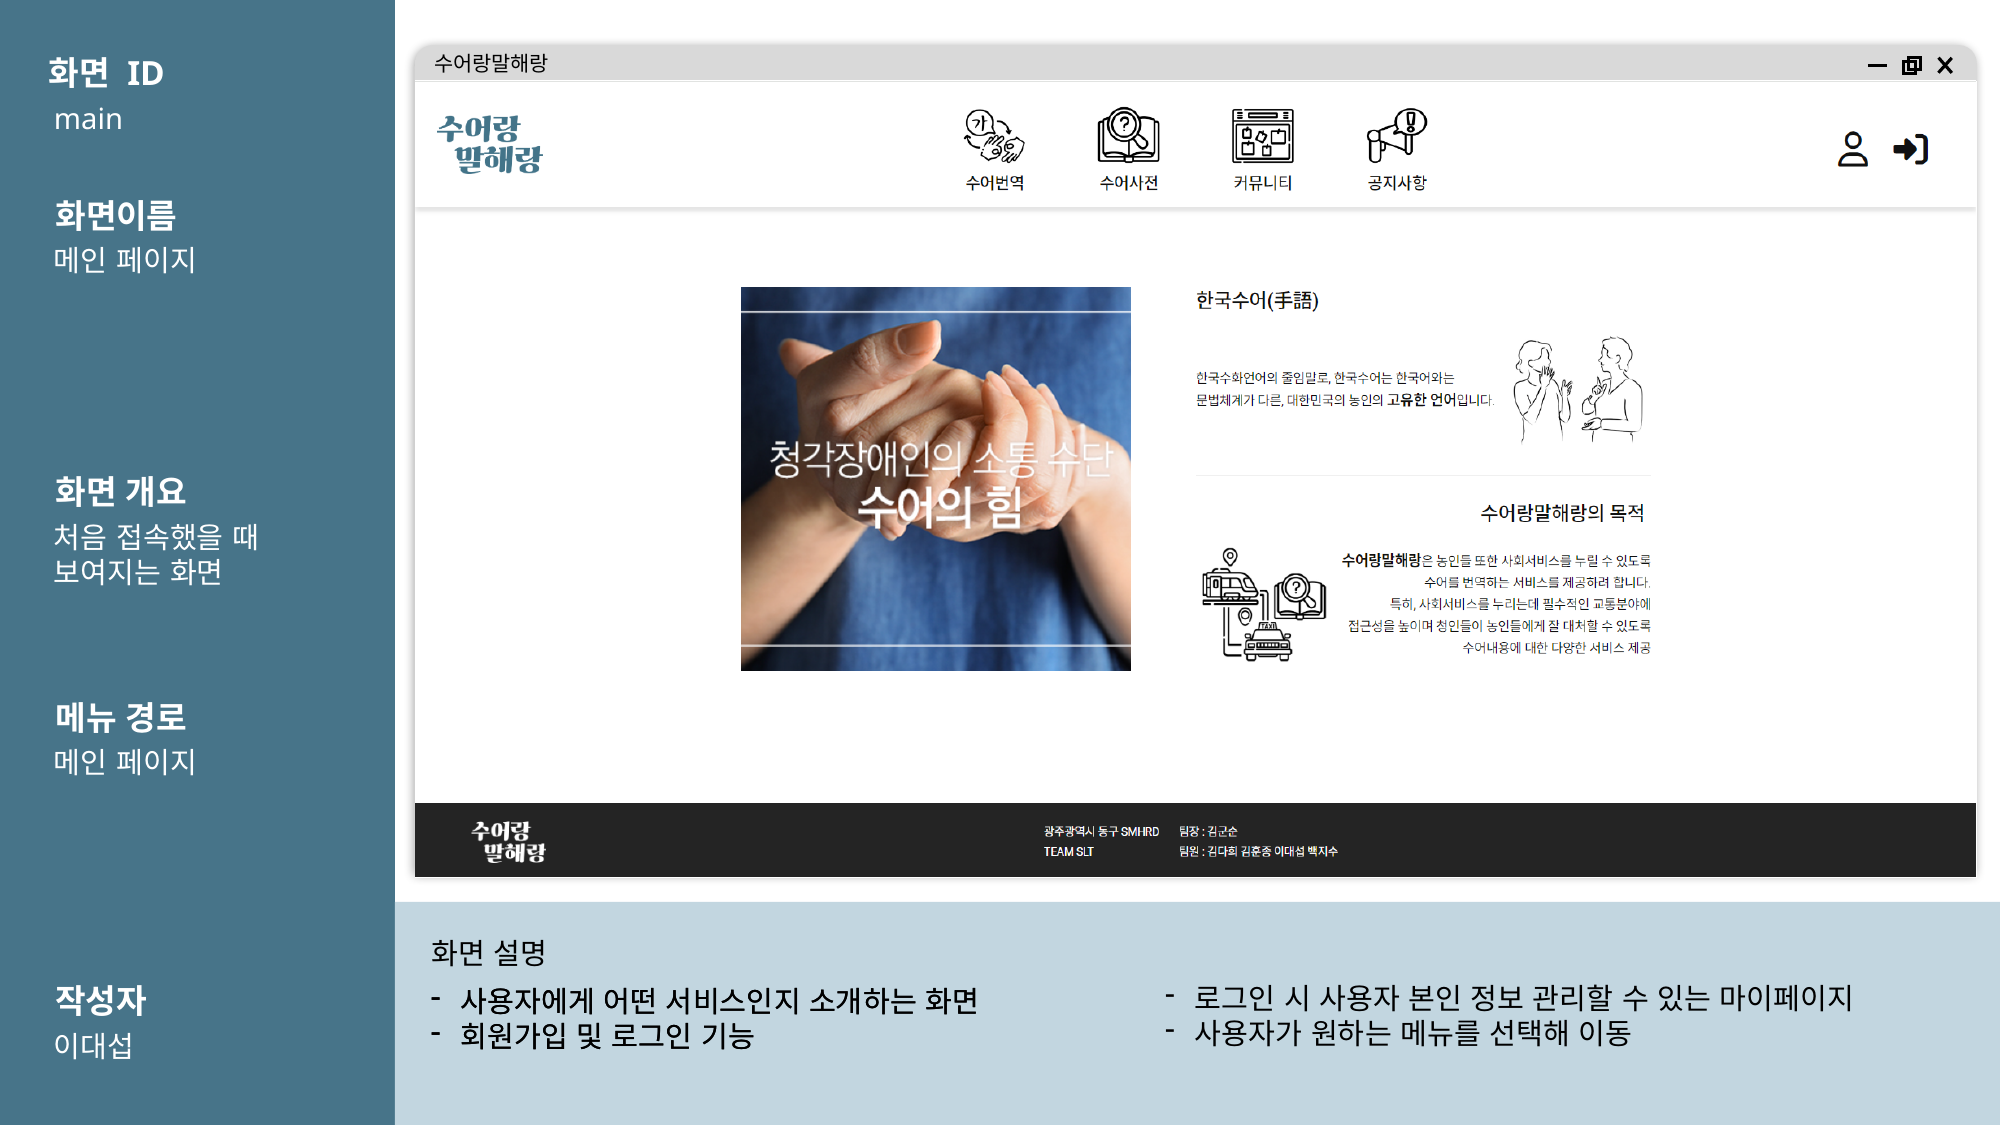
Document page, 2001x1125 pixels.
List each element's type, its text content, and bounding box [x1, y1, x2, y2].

text_box 수어랑말해랑 [413, 44, 1978, 82]
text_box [416, 928, 1957, 1061]
picture [415, 80, 1976, 877]
text_box [0, 0, 396, 1125]
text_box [39, 187, 396, 284]
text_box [39, 464, 396, 597]
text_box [39, 45, 396, 142]
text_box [1867, 57, 1952, 74]
text_box [394, 901, 2000, 1125]
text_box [39, 689, 396, 786]
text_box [39, 972, 396, 1072]
